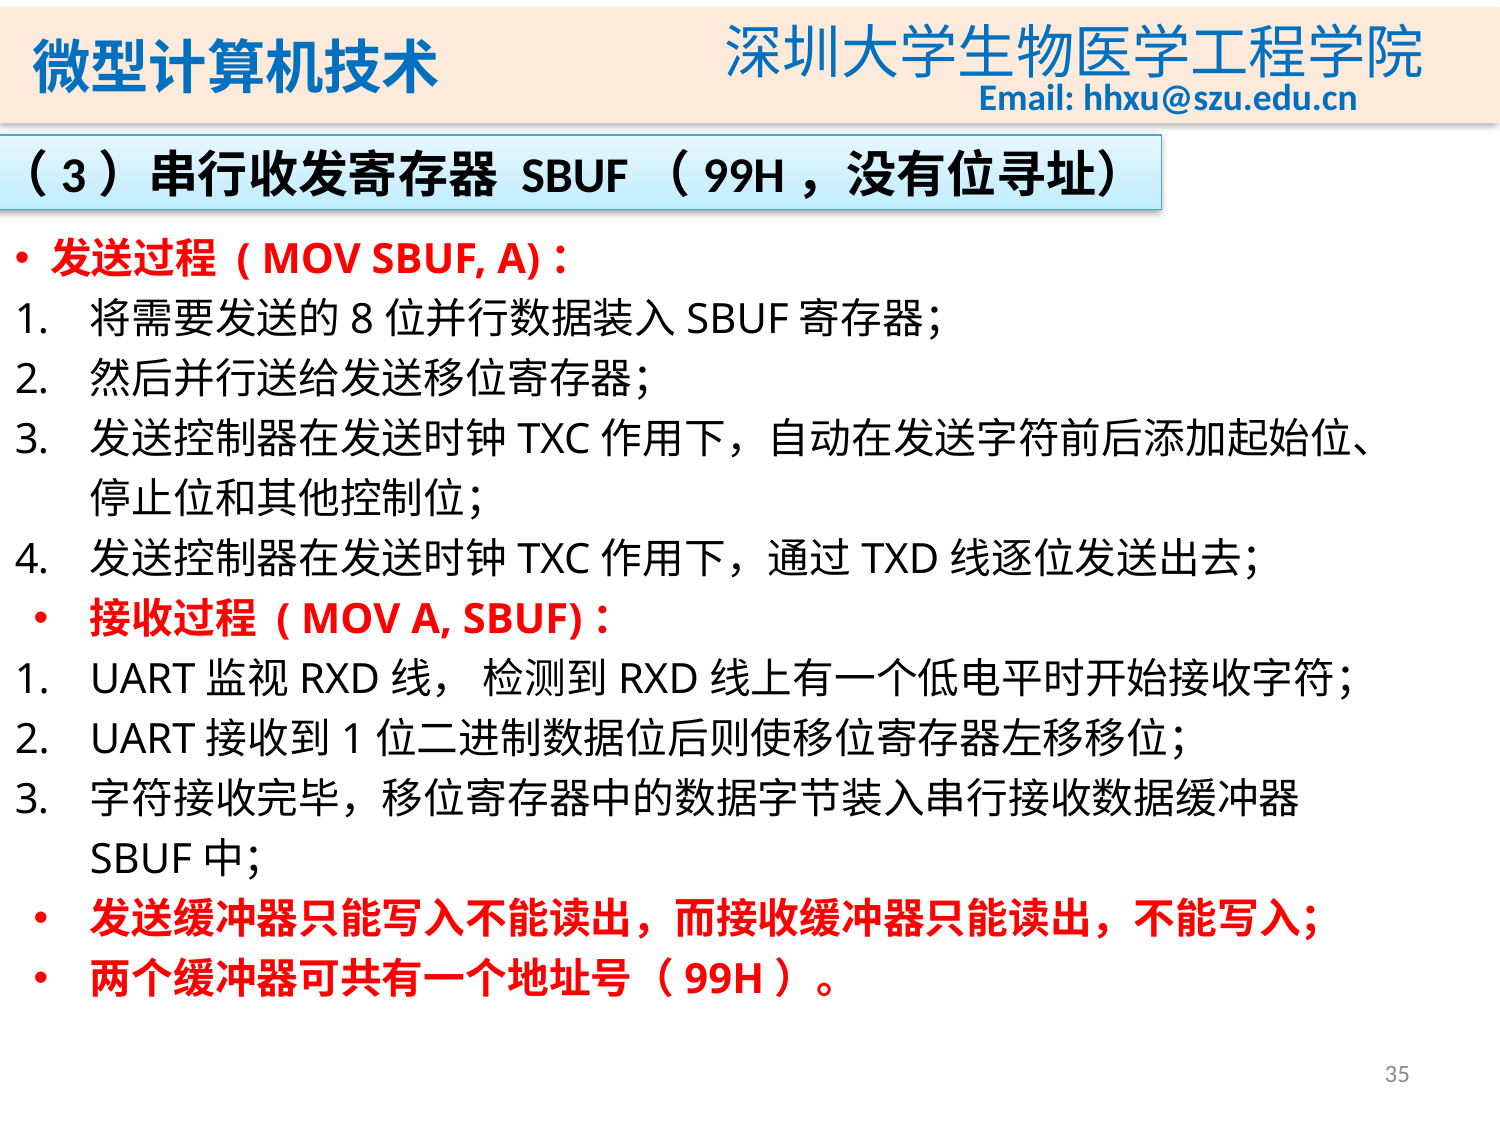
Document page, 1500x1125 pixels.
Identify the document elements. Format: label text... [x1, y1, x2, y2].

slide_number 35 [1074, 1042, 1425, 1103]
text_box （3）串行收发寄存器 SBUF（99H，没有位寻址） [0, 134, 1162, 210]
text_box 发送过程 ( MOV SBUF, A)： 将需要发送的8位并行数据装入SBUF寄存器； 然后并行送给发送移位寄存器； 发送控制器在发送时钟TXC作用下，自动在发送字符前后添加起始位、停止位和其他控制位； 发送控制器在发送时钟TXC作用下，通过TXD线逐位发送出去； 接收过程 ( MOV A, SBUF)： UART监视RXD线， 检测到RXD线上有一个低电平时开始接收字符； UART接收到1位二进制数据位后则使移位寄存器左移移位； 字符接收完毕，移位寄存器中的数据字节装入串行接收数据缓冲器SBUF中； 发送缓冲器只能写入不能读出，而接收缓冲器只能读出，不能写入； 两个缓冲器可共有一个地址号（99H）。 [0, 214, 1371, 1010]
